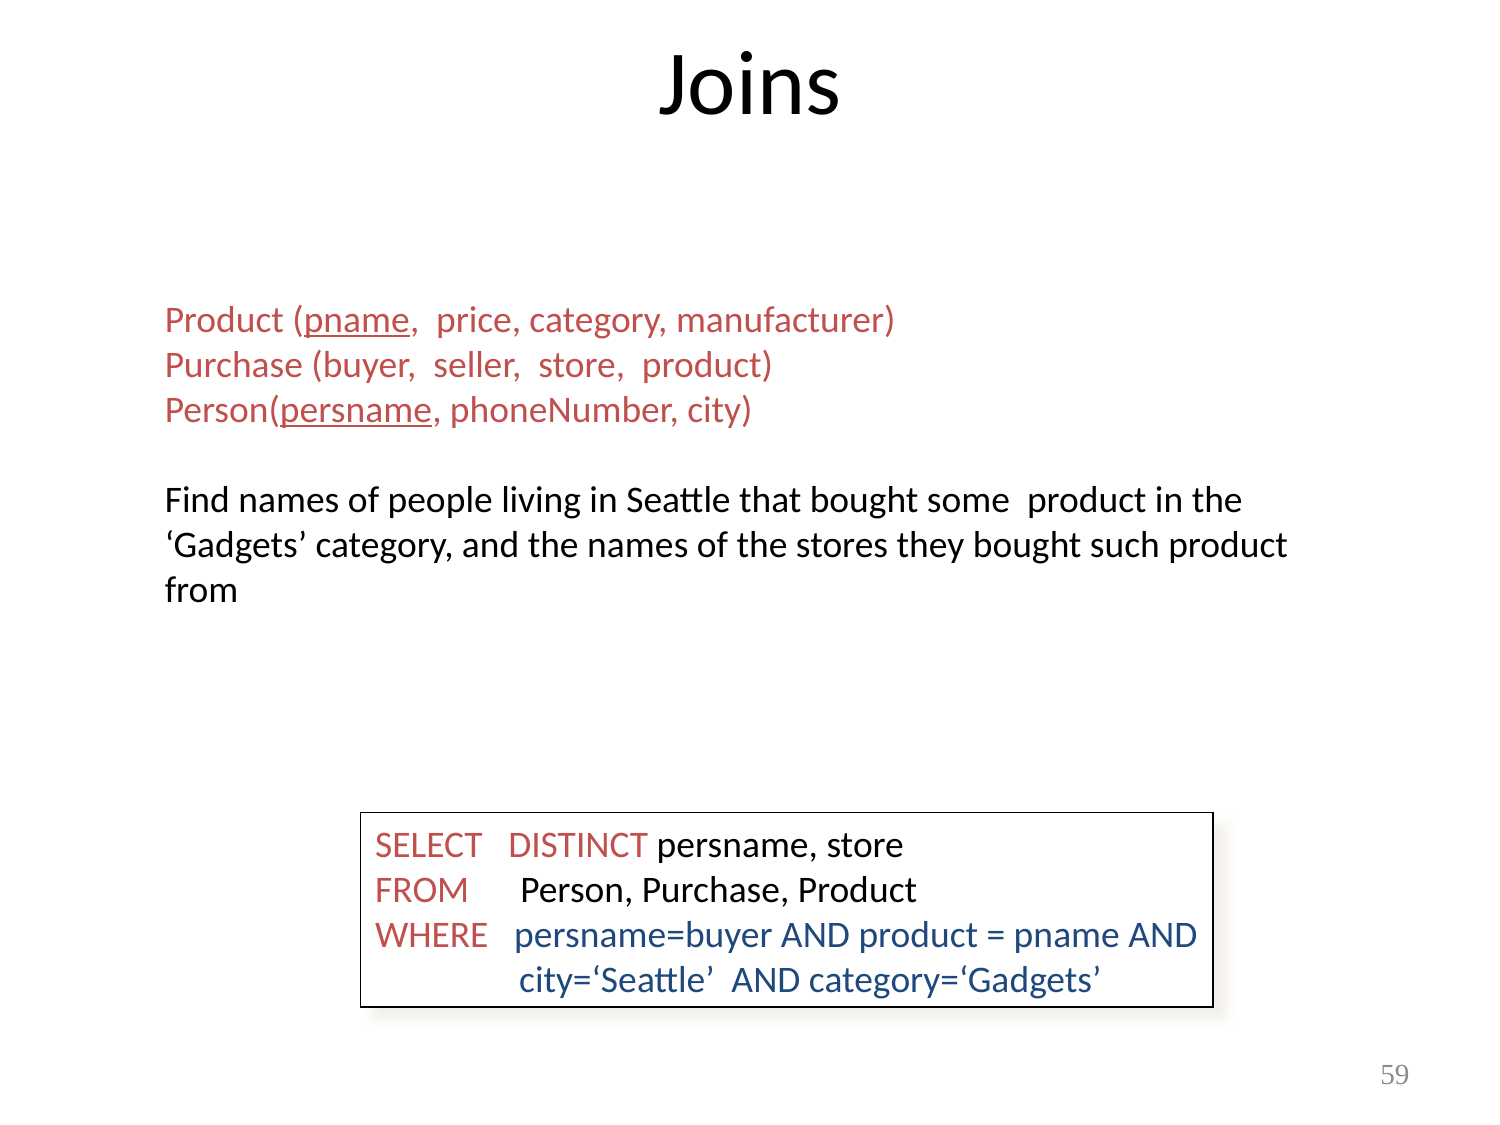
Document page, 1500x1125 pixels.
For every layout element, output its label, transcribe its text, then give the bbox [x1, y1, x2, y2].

slide_number 59 [1074, 1042, 1425, 1103]
text_box SELECT DISTINCT persname, store FROM Person, Purchase, Product WHERE persname=buyer AND product = pname AND city=‘Seattle’ AND category=‘Gadgets’ [360, 812, 1213, 1008]
title Joins [75, 0, 1425, 161]
text_box Product (pname, price, category, manufacturer) Purchase (buyer, seller, store, product) Person(persname, phoneNumber, city) Find names of people living in Seattle that bought some product in the ‘Gadgets’ category, and the names of the stores they bought such product from [149, 287, 1330, 1082]
